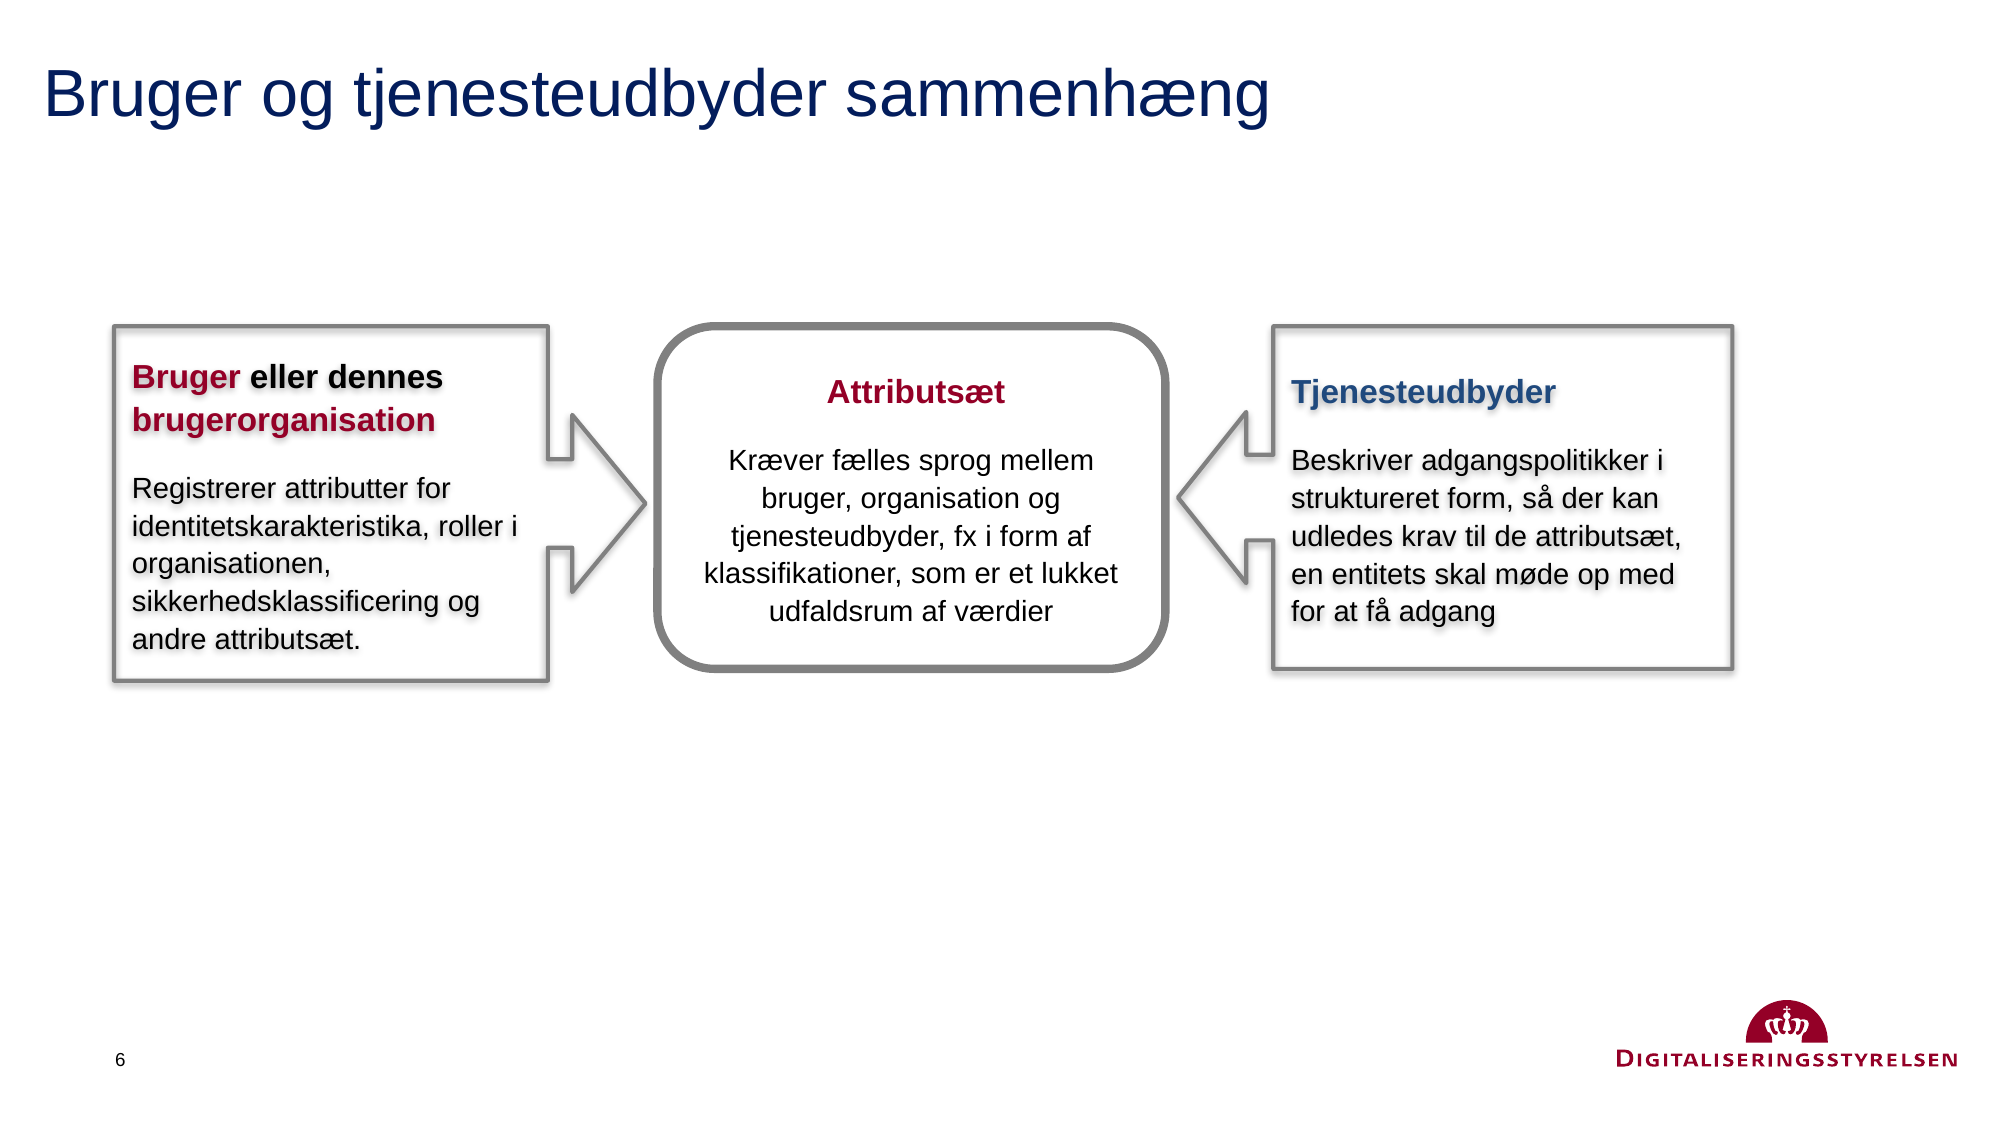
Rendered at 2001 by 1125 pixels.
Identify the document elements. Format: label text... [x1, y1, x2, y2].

text_box Attributsæt Kræver fælles sprog mellem bruger, organisation og tjenesteudbyder, fx i form af klassifikationer, som er et lukket udfaldsrum af værdier [655, 324, 1168, 671]
text_box Tjenesteudbyder Beskriver adgangspolitikker i struktureret form, så der kan udledes krav til de attributsæt, en entitets skal møde op med for at få adgang [1177, 325, 1734, 670]
title Bruger og tjenesteudbyder sammenhæng [43, 59, 1885, 138]
text_box Bruger eller dennes brugerorganisation Registrerer attributter for identitetskarakteristika, roller i organisationen, sikkerhedsklassificering og andre attributsæt. [113, 325, 647, 682]
